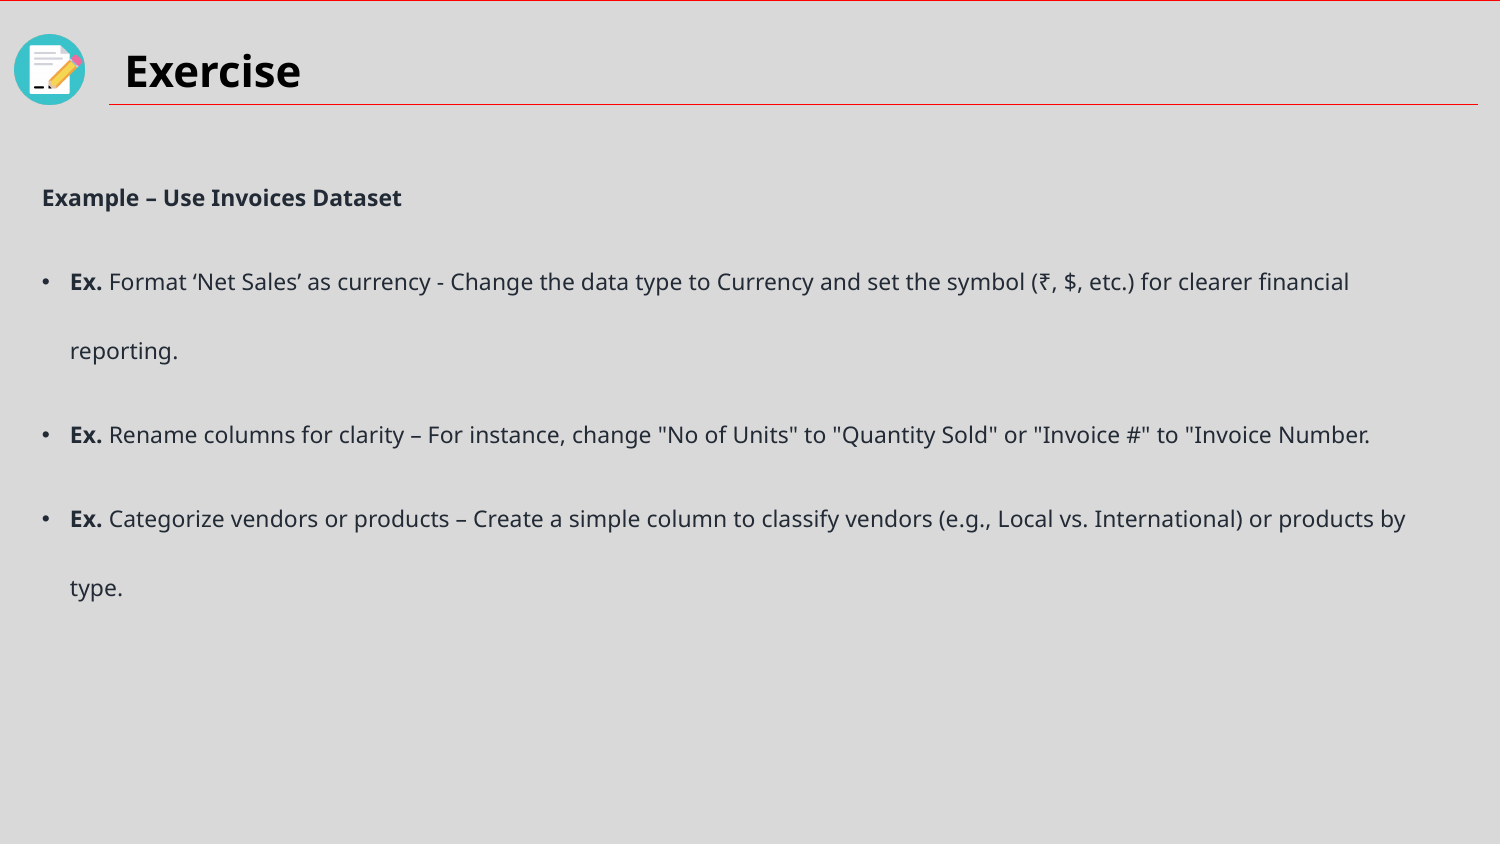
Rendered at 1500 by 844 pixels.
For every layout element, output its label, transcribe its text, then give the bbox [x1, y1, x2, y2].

list Example – Use Invoices Dataset Ex. Format ‘Net Sales’ as currency - Change the data type to Currency and set the symbol (₹, $, etc.) for clearer financial reporting. Ex. Rename columns for clarity – For instance, change "No of Units" to "Quantity Sold" or "Invoice #" to "Invoice Number. Ex. Categorize vendors or products – Create a simple column to classify vendors (e.g., Local vs. International) or products by type. [27, 135, 1478, 793]
picture [14, 34, 85, 105]
